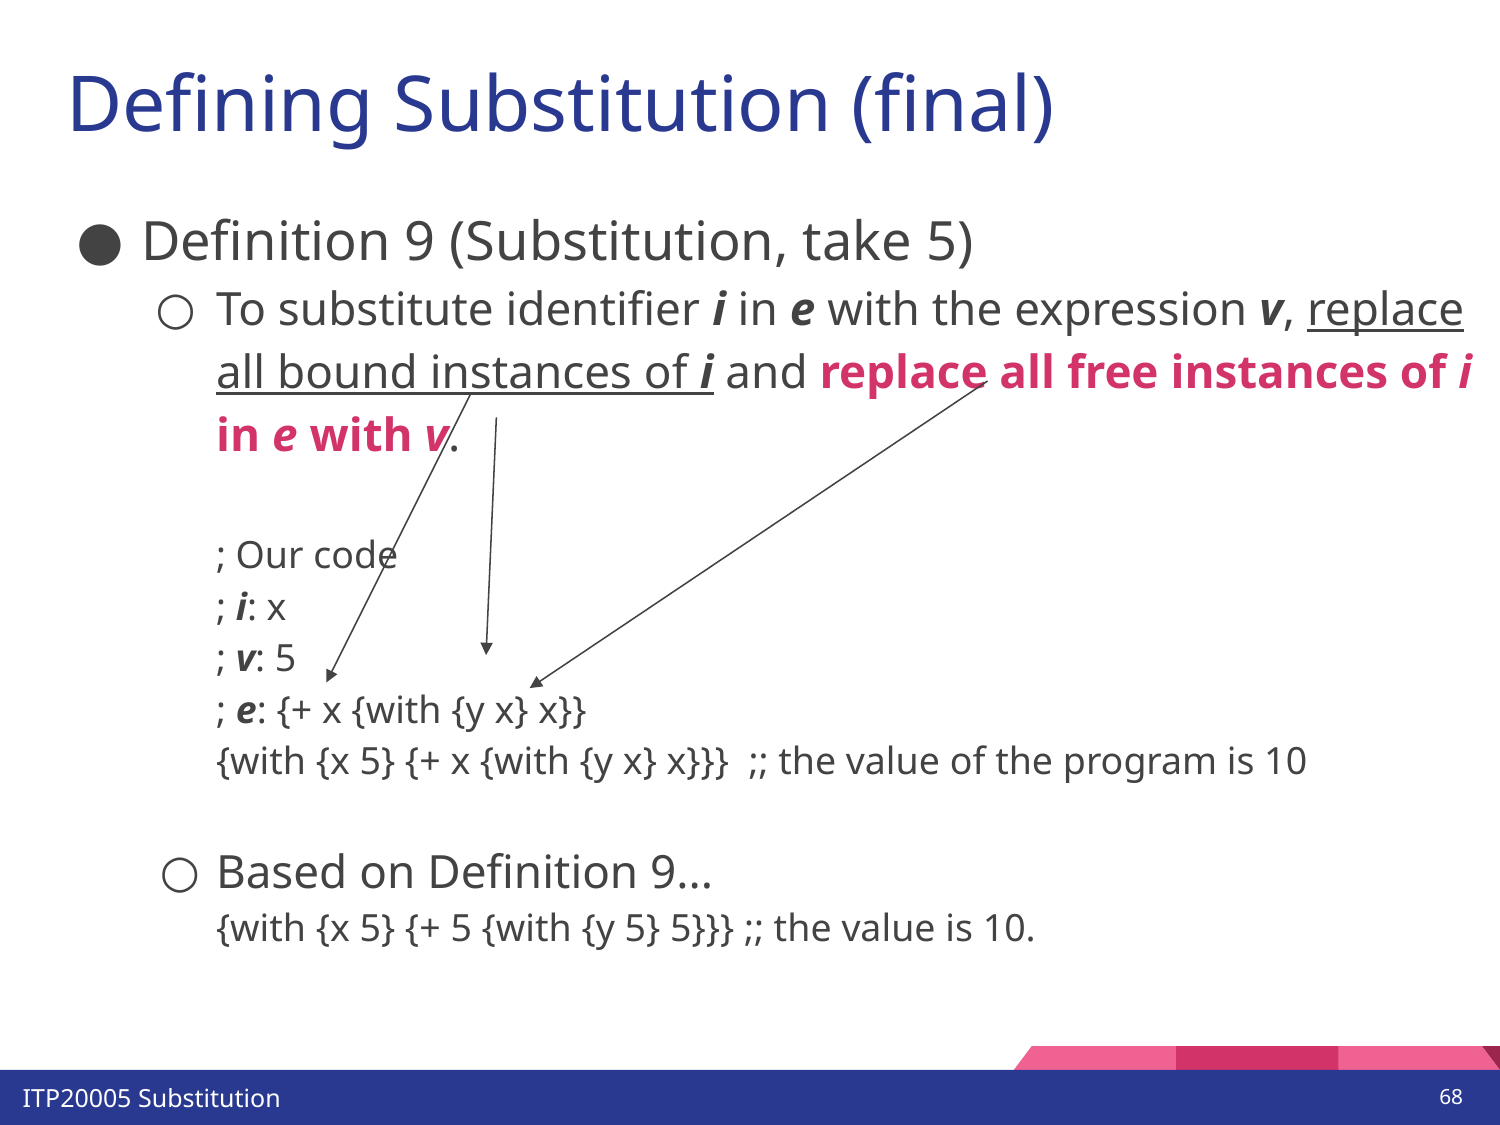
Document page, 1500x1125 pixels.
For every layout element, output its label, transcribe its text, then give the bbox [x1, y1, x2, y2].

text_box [326, 392, 472, 683]
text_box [485, 417, 497, 656]
title Defining Substitution (final) [51, 39, 1449, 173]
slide_number ‹#› [1387, 1054, 1478, 1125]
list Definition 9 (Substitution, take 5) To substitute identifier i in e with the expression v, replace all bound instances of i and replace all free instances of i in e with v. ; Our code ; i: x ; v: 5 ; e: {+ x {with {y x} x}} {with {x 5} {+ x {with {y x} x}}} ;; the value of the program is 10 Based on Definition 9... {with {x 5} {+ 5 {with {y 5} 5}}} ;; the value is 10. [51, 181, 1500, 1046]
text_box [529, 380, 988, 689]
